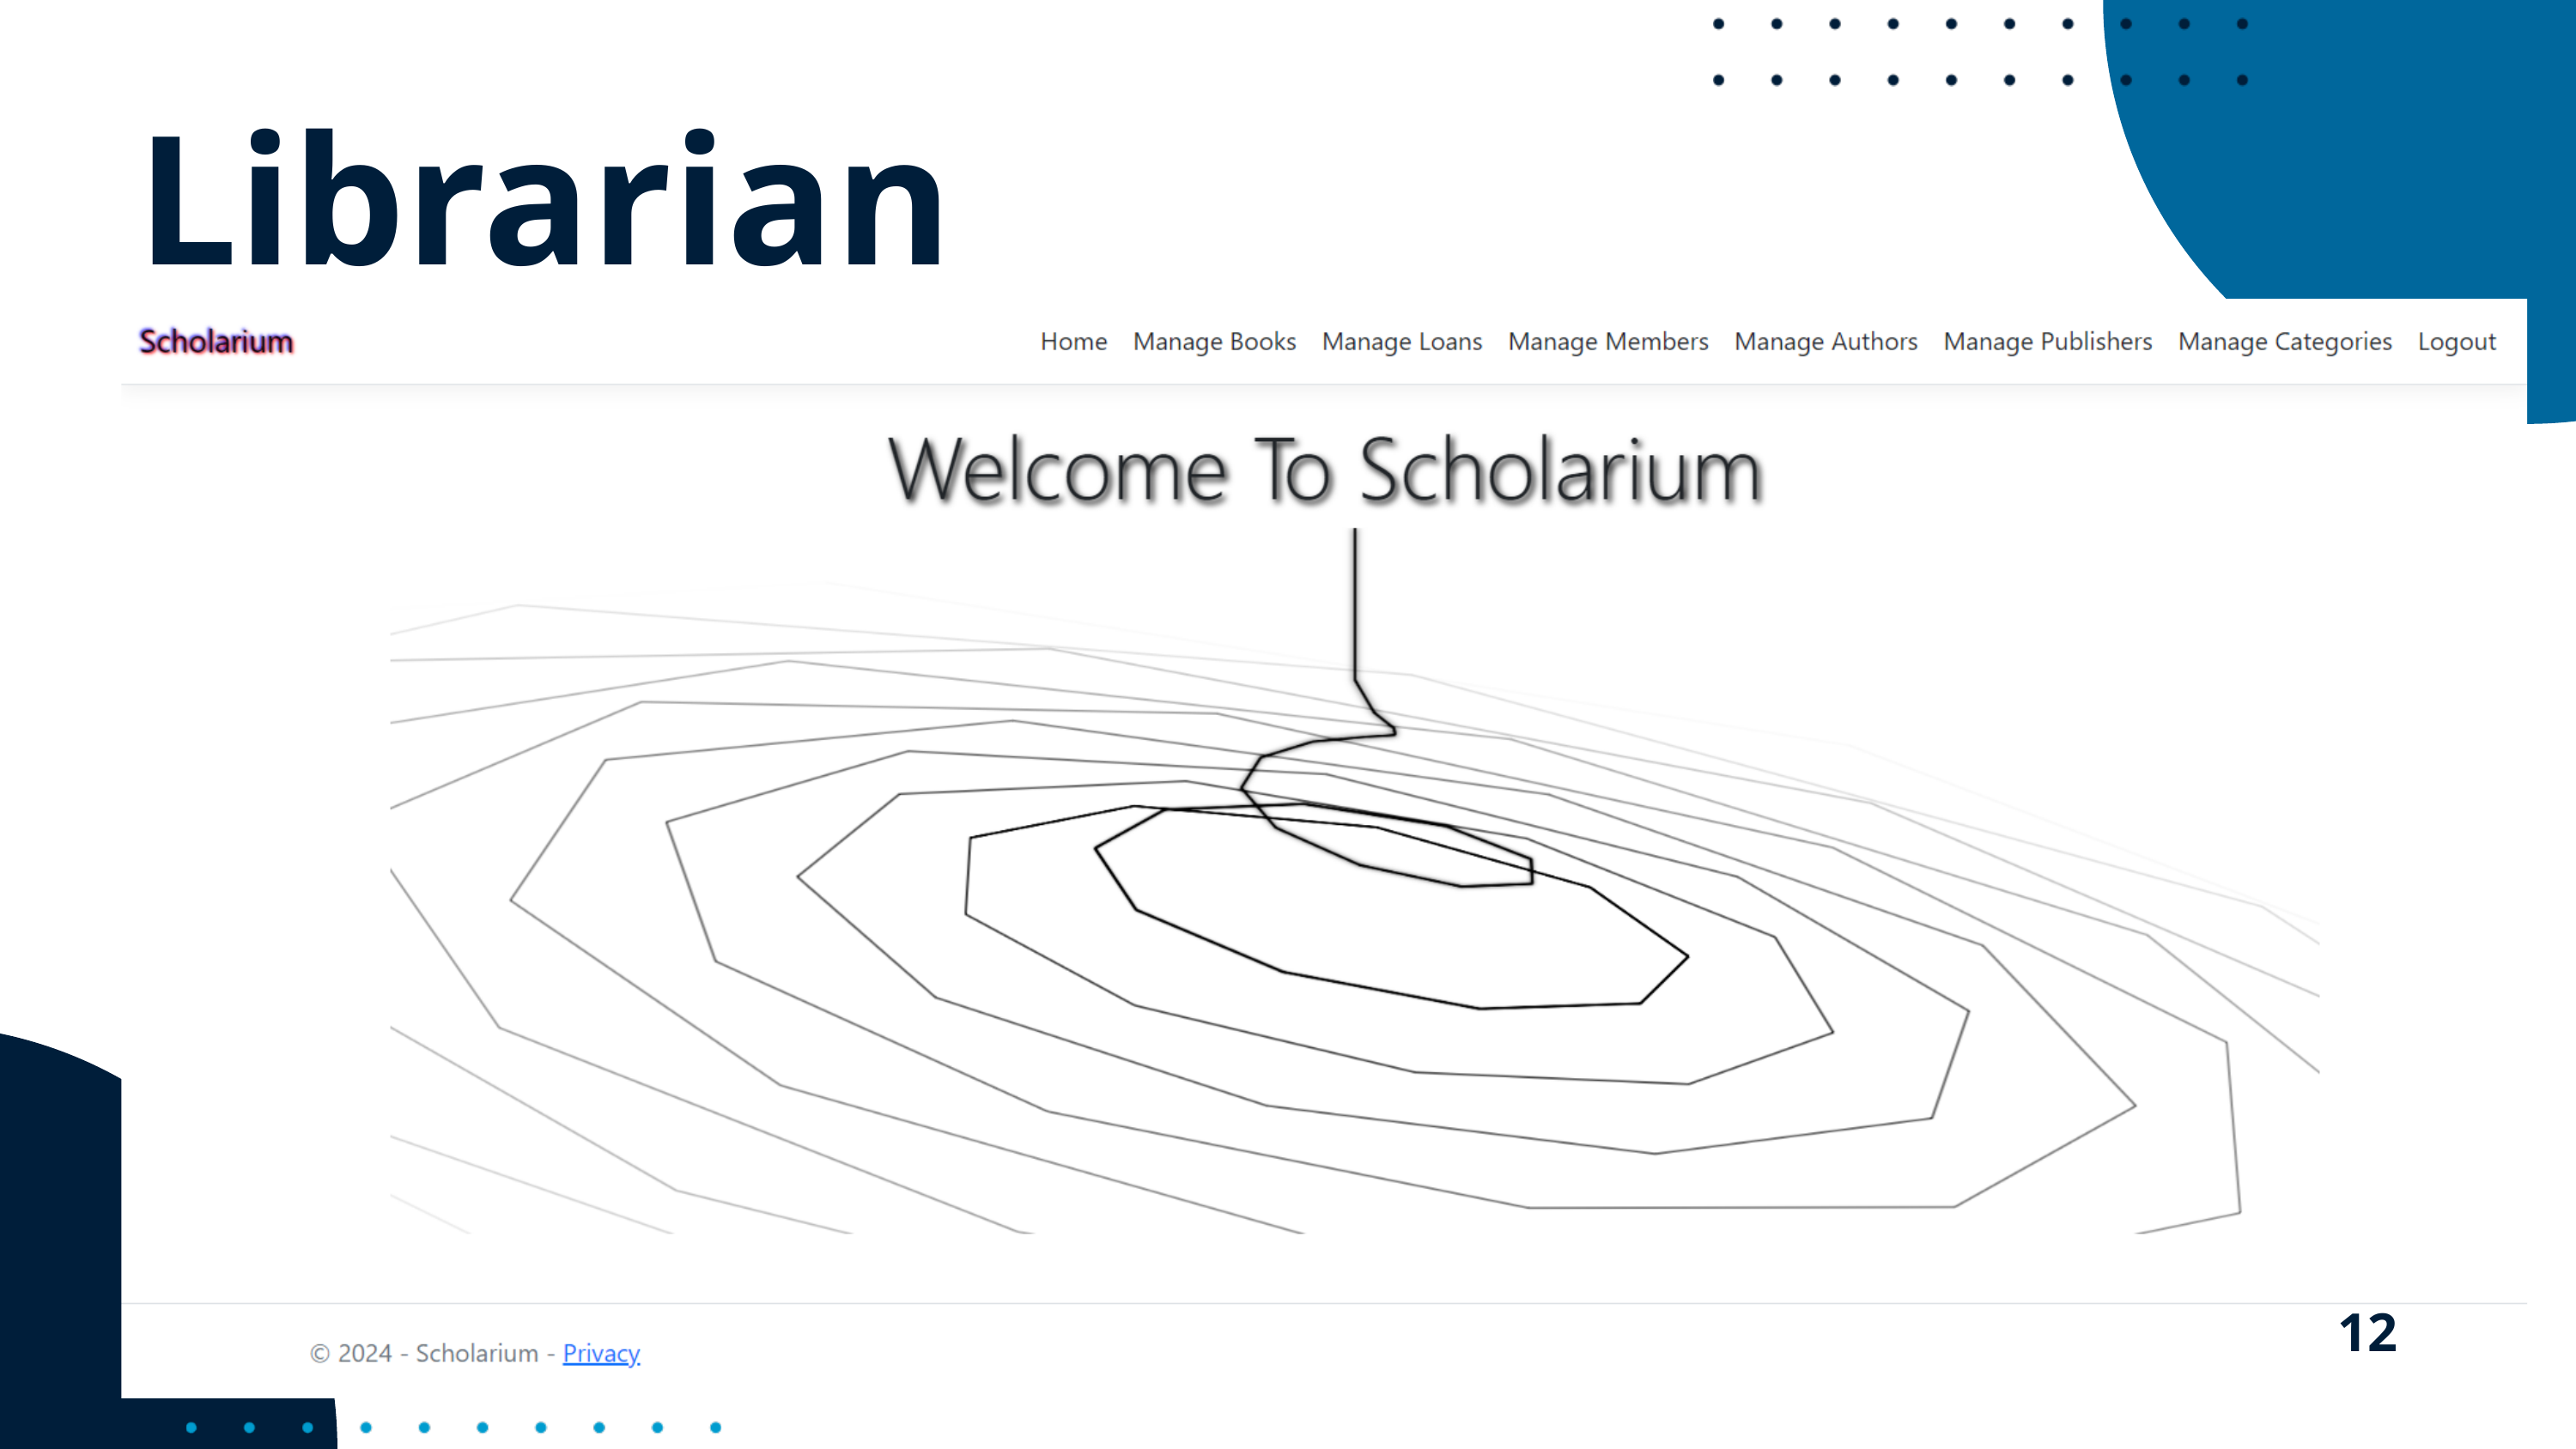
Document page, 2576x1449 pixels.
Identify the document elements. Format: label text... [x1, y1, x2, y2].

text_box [2102, 0, 2576, 425]
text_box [0, 1024, 338, 1449]
text_box [343, 1398, 722, 1449]
text_box [1713, 0, 2098, 87]
text_box Librarian [46, 86, 1043, 301]
text_box 12 [2328, 1318, 2408, 1362]
text_box [121, 299, 2528, 1398]
